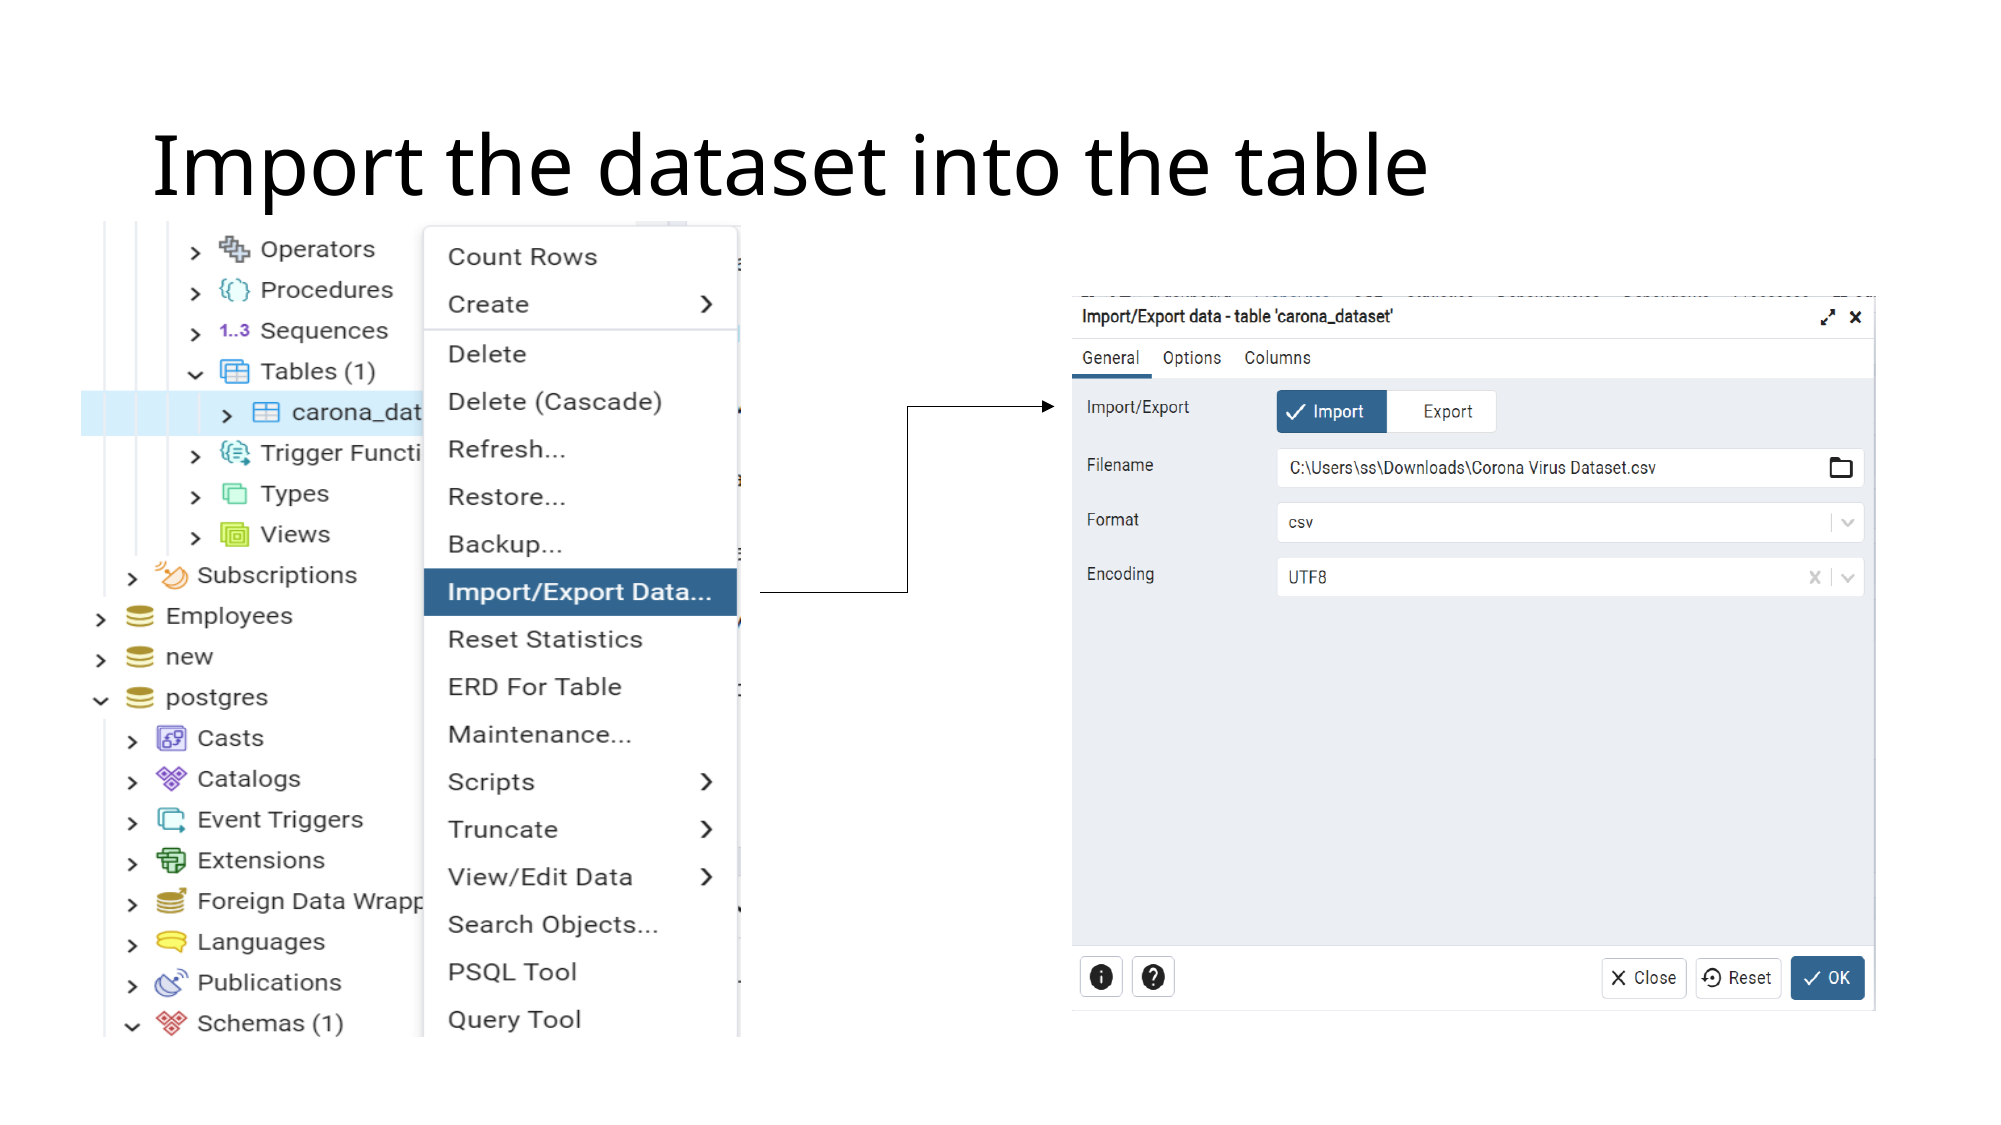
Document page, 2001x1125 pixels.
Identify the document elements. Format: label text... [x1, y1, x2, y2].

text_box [760, 406, 1055, 593]
title Import the dataset into the table [137, 59, 1863, 278]
picture [81, 221, 741, 1037]
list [1072, 296, 1875, 1011]
